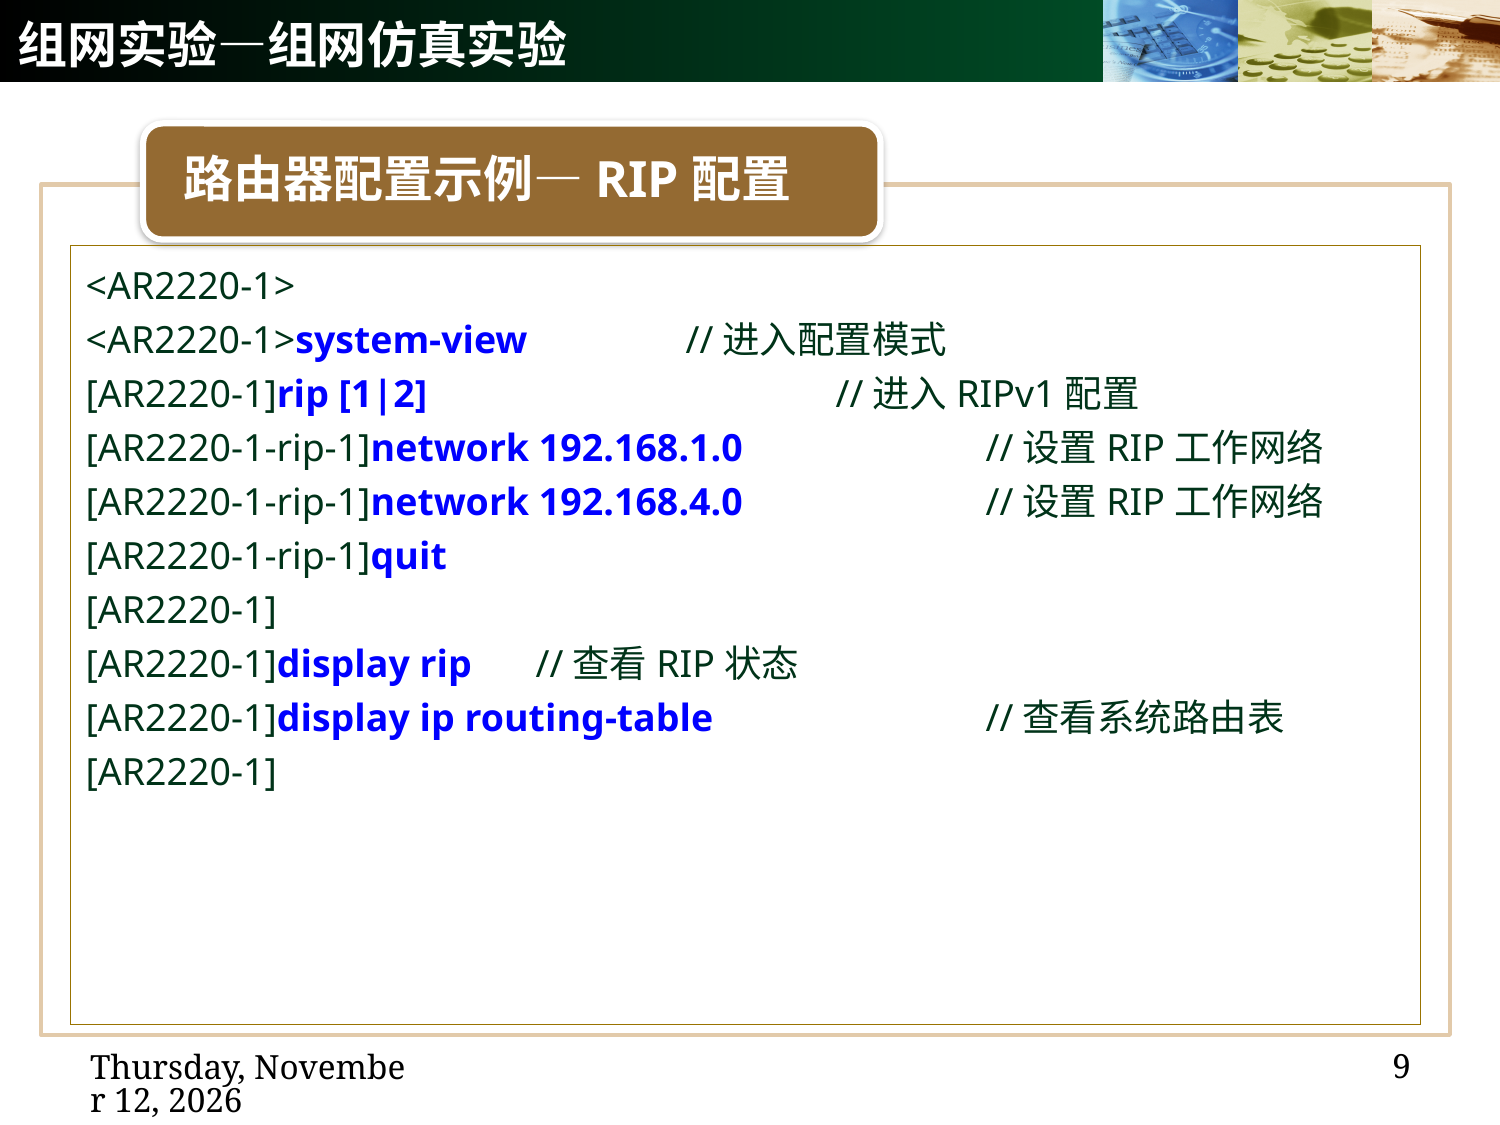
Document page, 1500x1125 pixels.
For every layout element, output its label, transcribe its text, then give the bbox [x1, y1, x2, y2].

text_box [41, 184, 1461, 1036]
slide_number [74, 1045, 426, 1100]
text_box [142, 123, 881, 240]
title 组网实验—组网仿真实验 [2, 14, 1022, 74]
footer 9 [950, 1045, 1426, 1099]
picture [1103, 0, 1500, 82]
